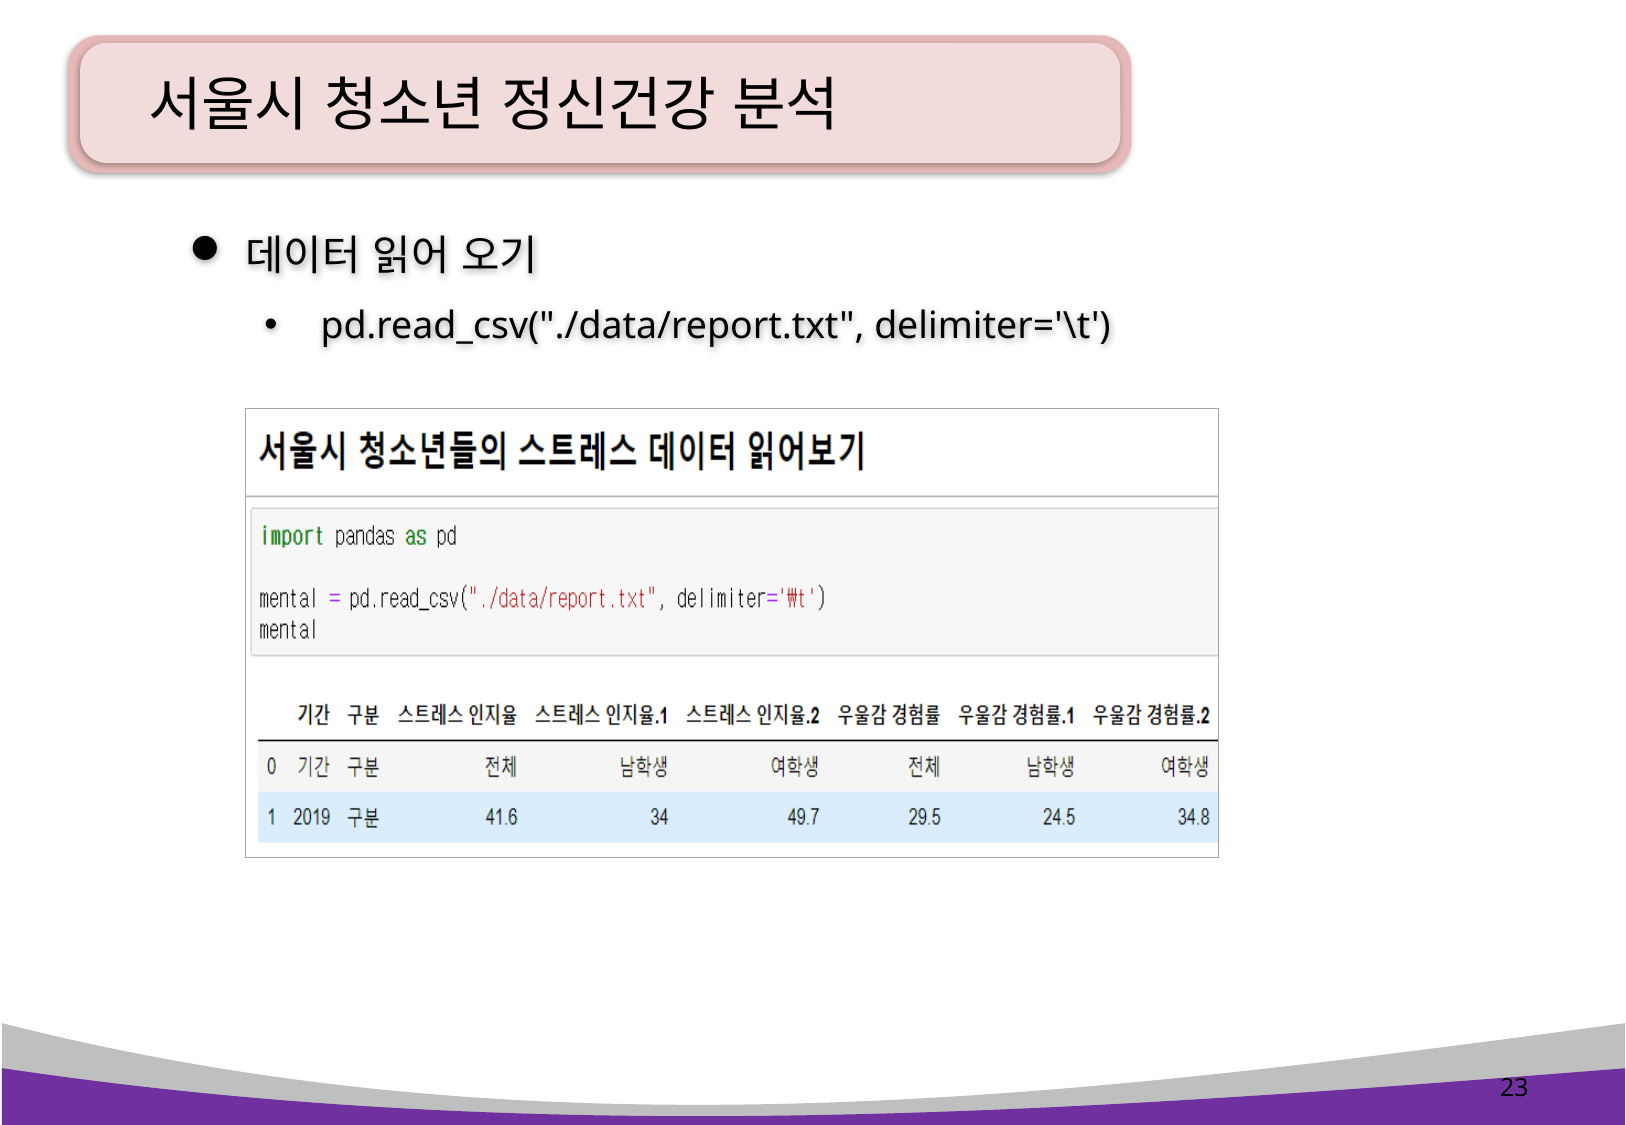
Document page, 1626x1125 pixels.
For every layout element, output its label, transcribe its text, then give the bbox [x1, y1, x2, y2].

slide_number 23 [1452, 1058, 1544, 1119]
picture [245, 408, 1219, 859]
text_box 데이터 읽어 오기 pd.read_csv("./data/report.txt", delimiter='\t') [174, 196, 1345, 354]
title 서울시 청소년 정신건강 분석 [103, 32, 1121, 173]
